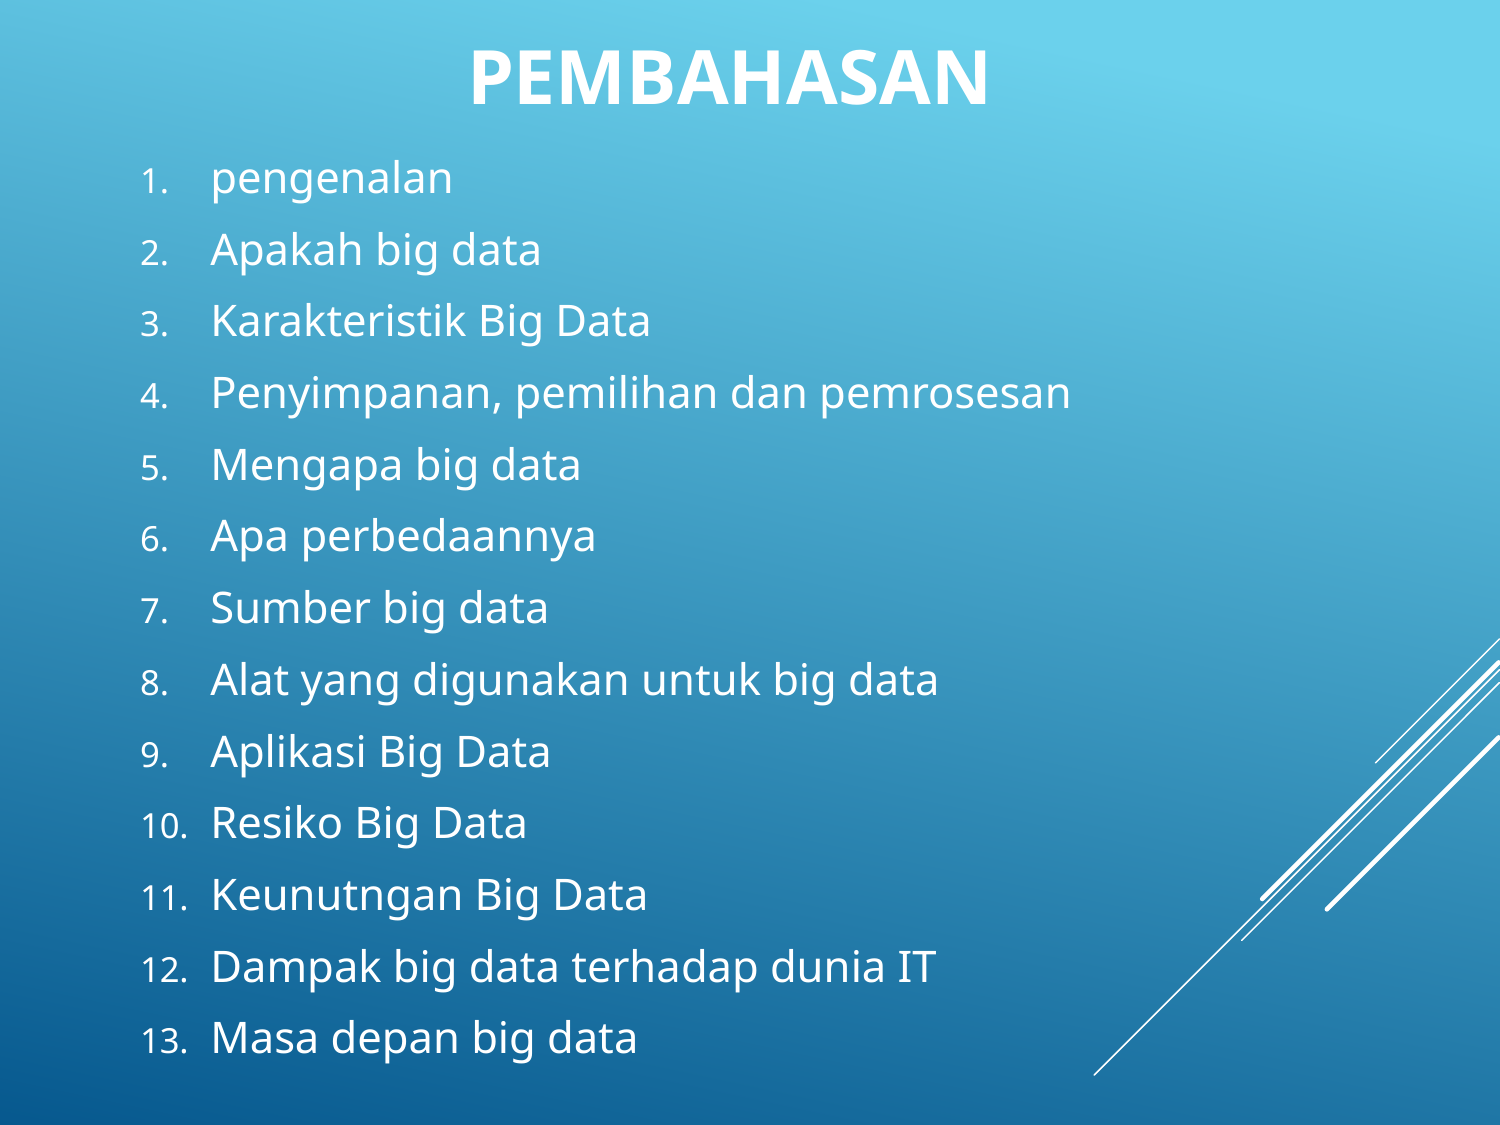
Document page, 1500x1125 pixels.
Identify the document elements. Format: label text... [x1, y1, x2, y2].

list pengenalan Apakah big data Karakteristik Big Data Penyimpanan, pemilihan dan pemrosesan Mengapa big data Apa perbedaannya Sumber big data Alat yang digunakan untuk big data Aplikasi Big Data Resiko Big Data Keunutngan Big Data Dampak big data terhadap dunia IT Masa depan big data [125, 137, 1385, 1075]
title pembahasan [125, 0, 1335, 137]
